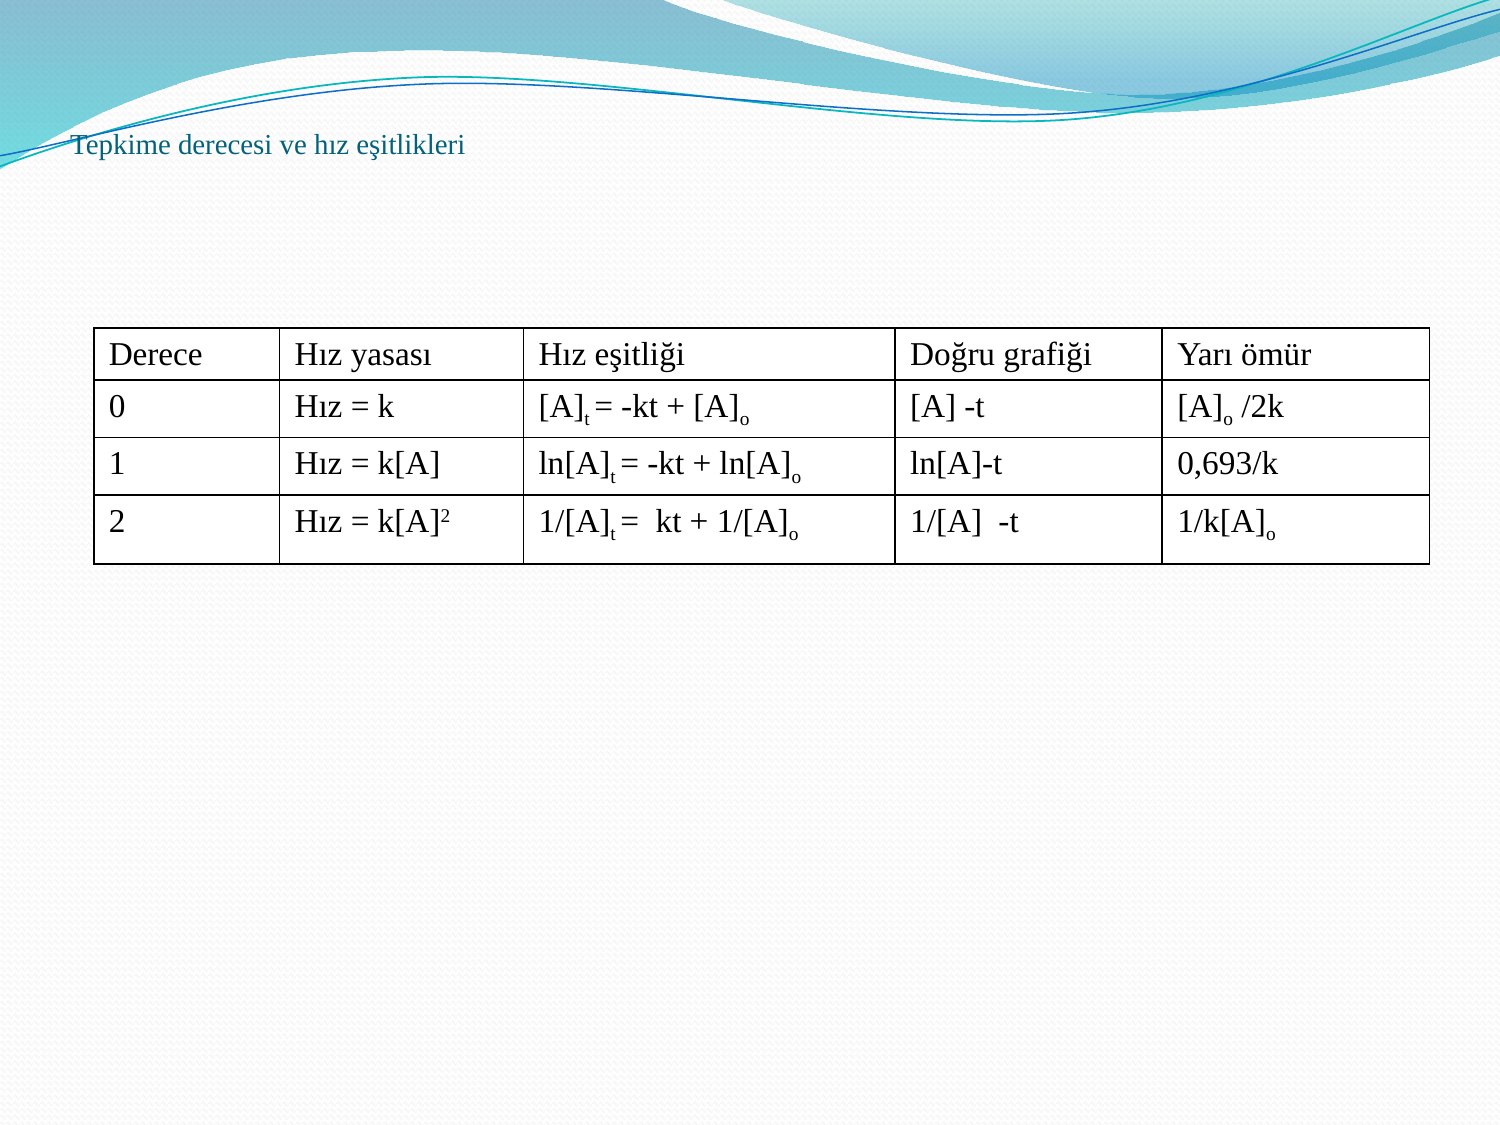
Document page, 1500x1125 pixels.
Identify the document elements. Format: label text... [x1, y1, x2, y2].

text_box Tepkime derecesi ve hız eşitlikleri [70, 93, 1421, 176]
table_cell 1 [95, 438, 279, 494]
table_cell 1/k[A]o [1163, 496, 1429, 563]
table_cell [A]t = -kt + [A]o [524, 381, 894, 437]
table_cell [A] -t [896, 381, 1161, 437]
table_header Doğru grafiği [896, 329, 1161, 379]
table_cell 0,693/k [1163, 438, 1429, 494]
table_cell 0 [95, 381, 279, 437]
table_cell ln[A]-t [896, 438, 1161, 494]
table_cell Hız = k [280, 381, 523, 437]
table_cell ln[A]t = -kt + ln[A]o [524, 438, 894, 494]
table_cell Hız = k[A] [280, 438, 523, 494]
table_header Yarı ömür [1163, 329, 1429, 379]
table_header Derece [95, 329, 279, 379]
table_cell 1/[A] -t [896, 496, 1161, 563]
table_cell [A]o /2k [1163, 381, 1429, 437]
table_cell 2 [95, 496, 279, 563]
table_cell 1/[A]t = kt + 1/[A]o [524, 496, 894, 563]
table_header Hız eşitliği [524, 329, 894, 379]
table_header Hız yasası [280, 329, 523, 379]
table_cell Hız = k[A]2 [280, 496, 523, 563]
